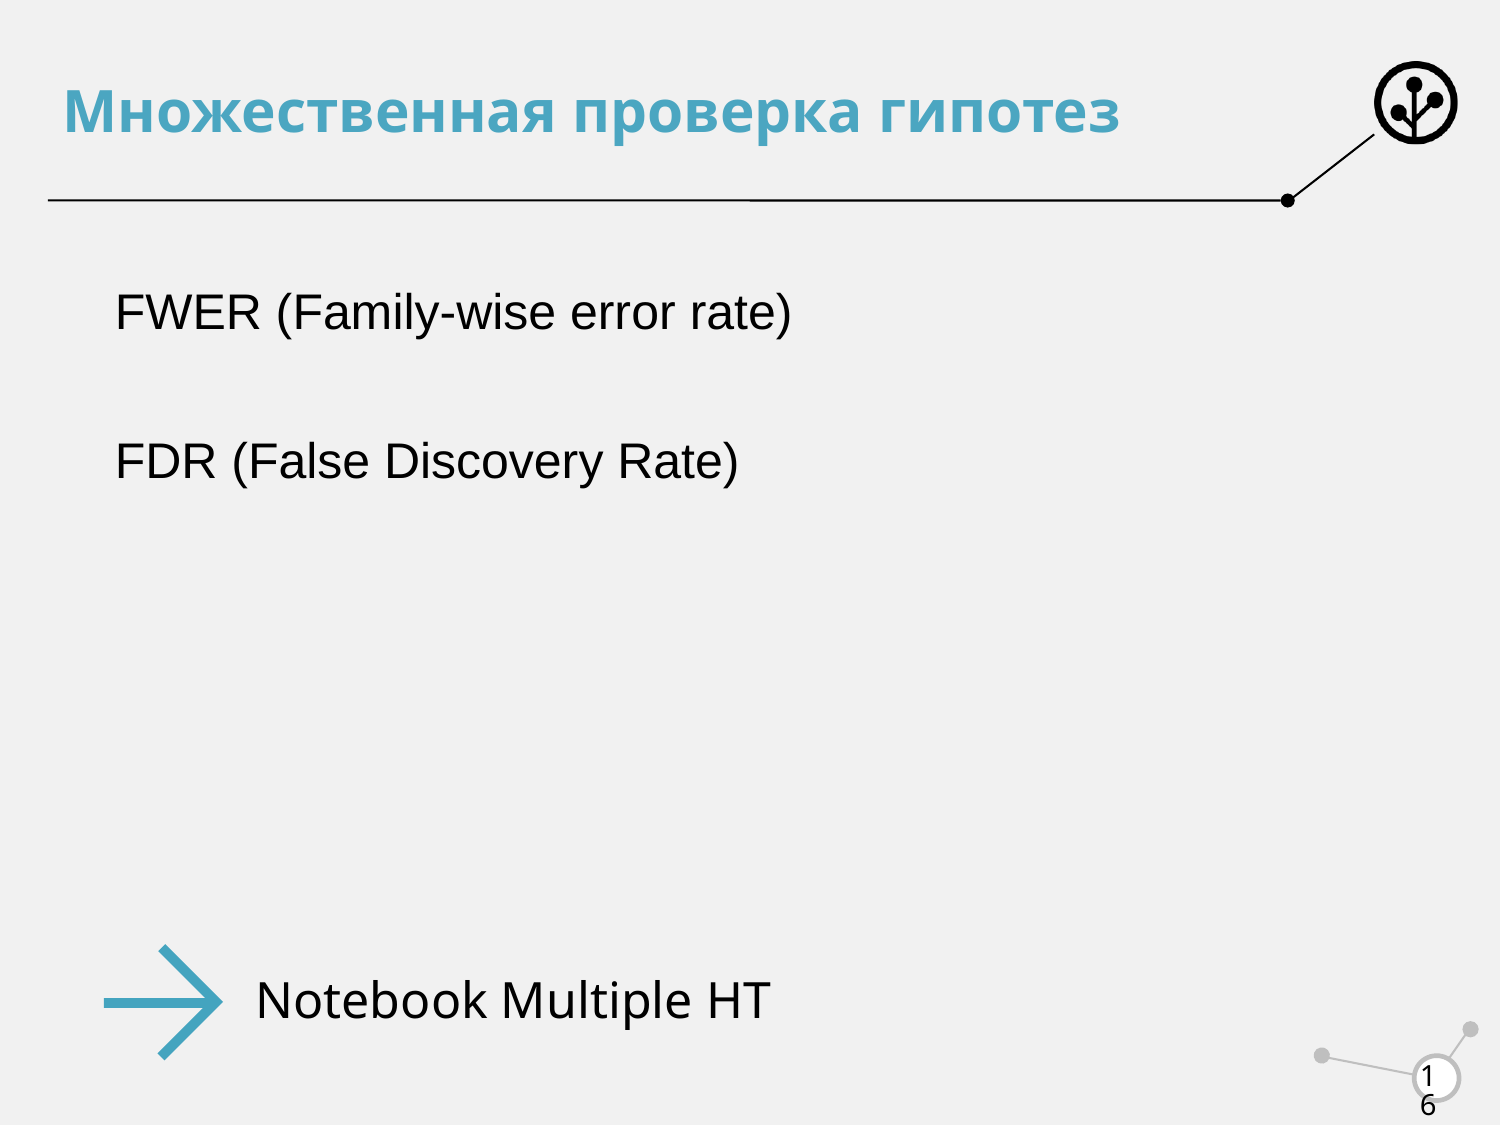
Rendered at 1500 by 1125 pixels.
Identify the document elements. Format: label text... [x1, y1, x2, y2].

title Множественная проверка гипотез [47, 42, 1281, 185]
text_box Notebook Multiple HT [240, 967, 1476, 1113]
picture [1363, 24, 1464, 185]
picture [103, 943, 224, 1061]
list FWER (Family-wise error rate) FDR (False Discovery Rate) [100, 278, 1336, 896]
